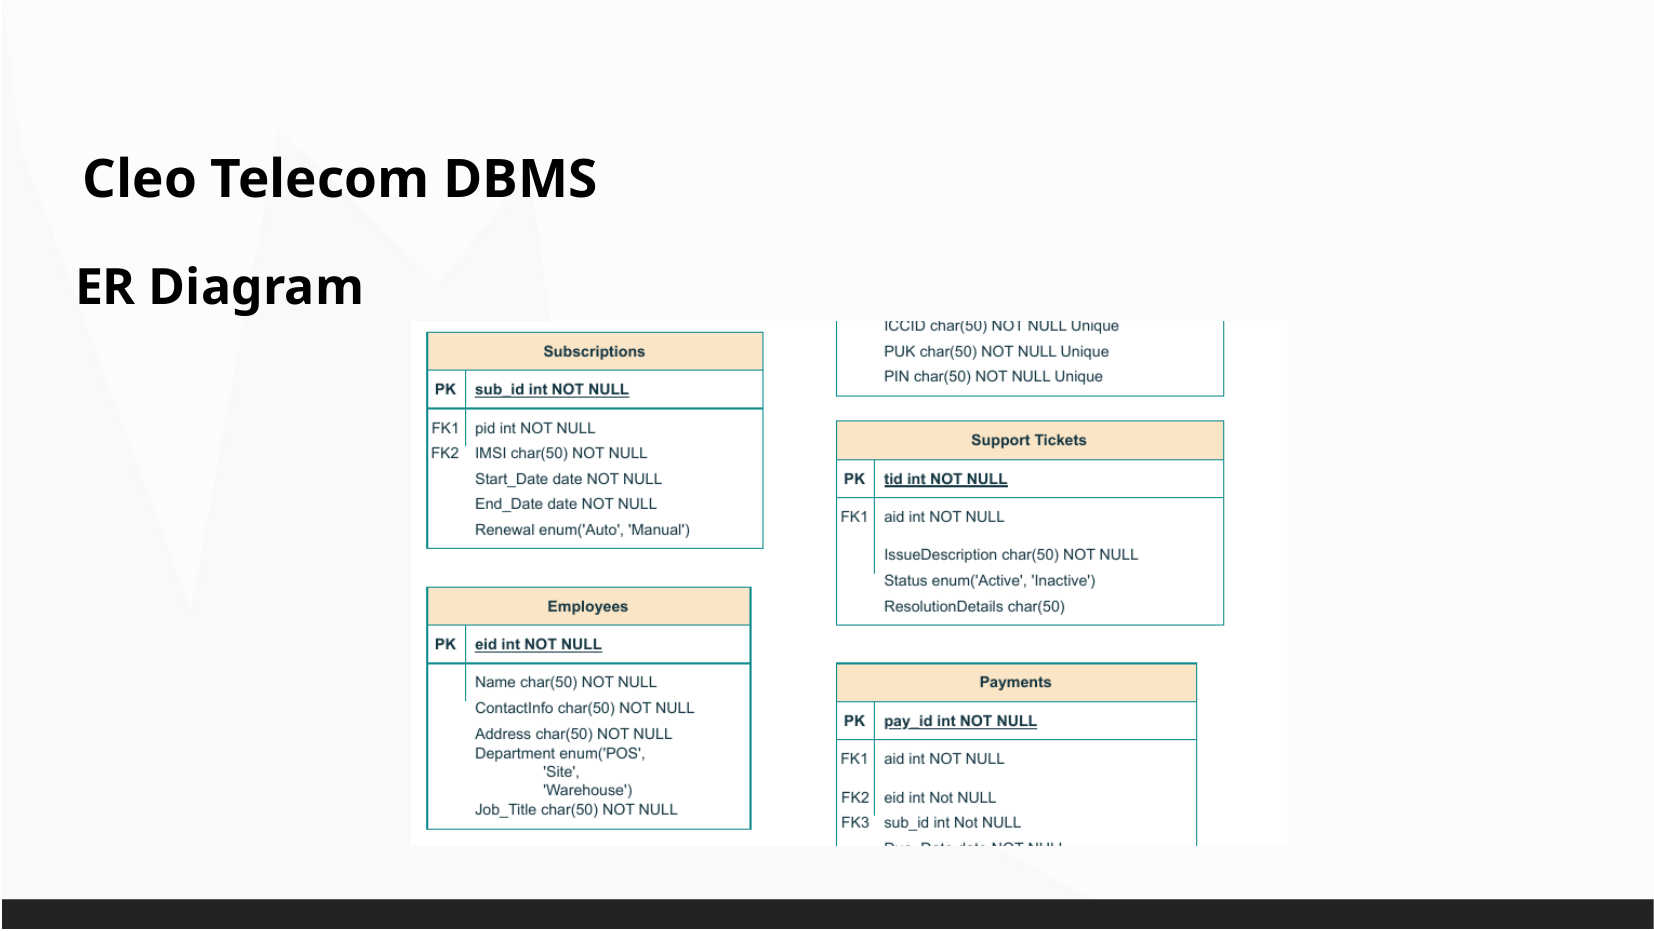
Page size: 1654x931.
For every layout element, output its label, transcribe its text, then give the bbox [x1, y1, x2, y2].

title Cleo Telecom DBMS [82, 99, 1571, 255]
picture [2, 0, 1654, 930]
subtitle ER Diagram [75, 254, 1515, 662]
